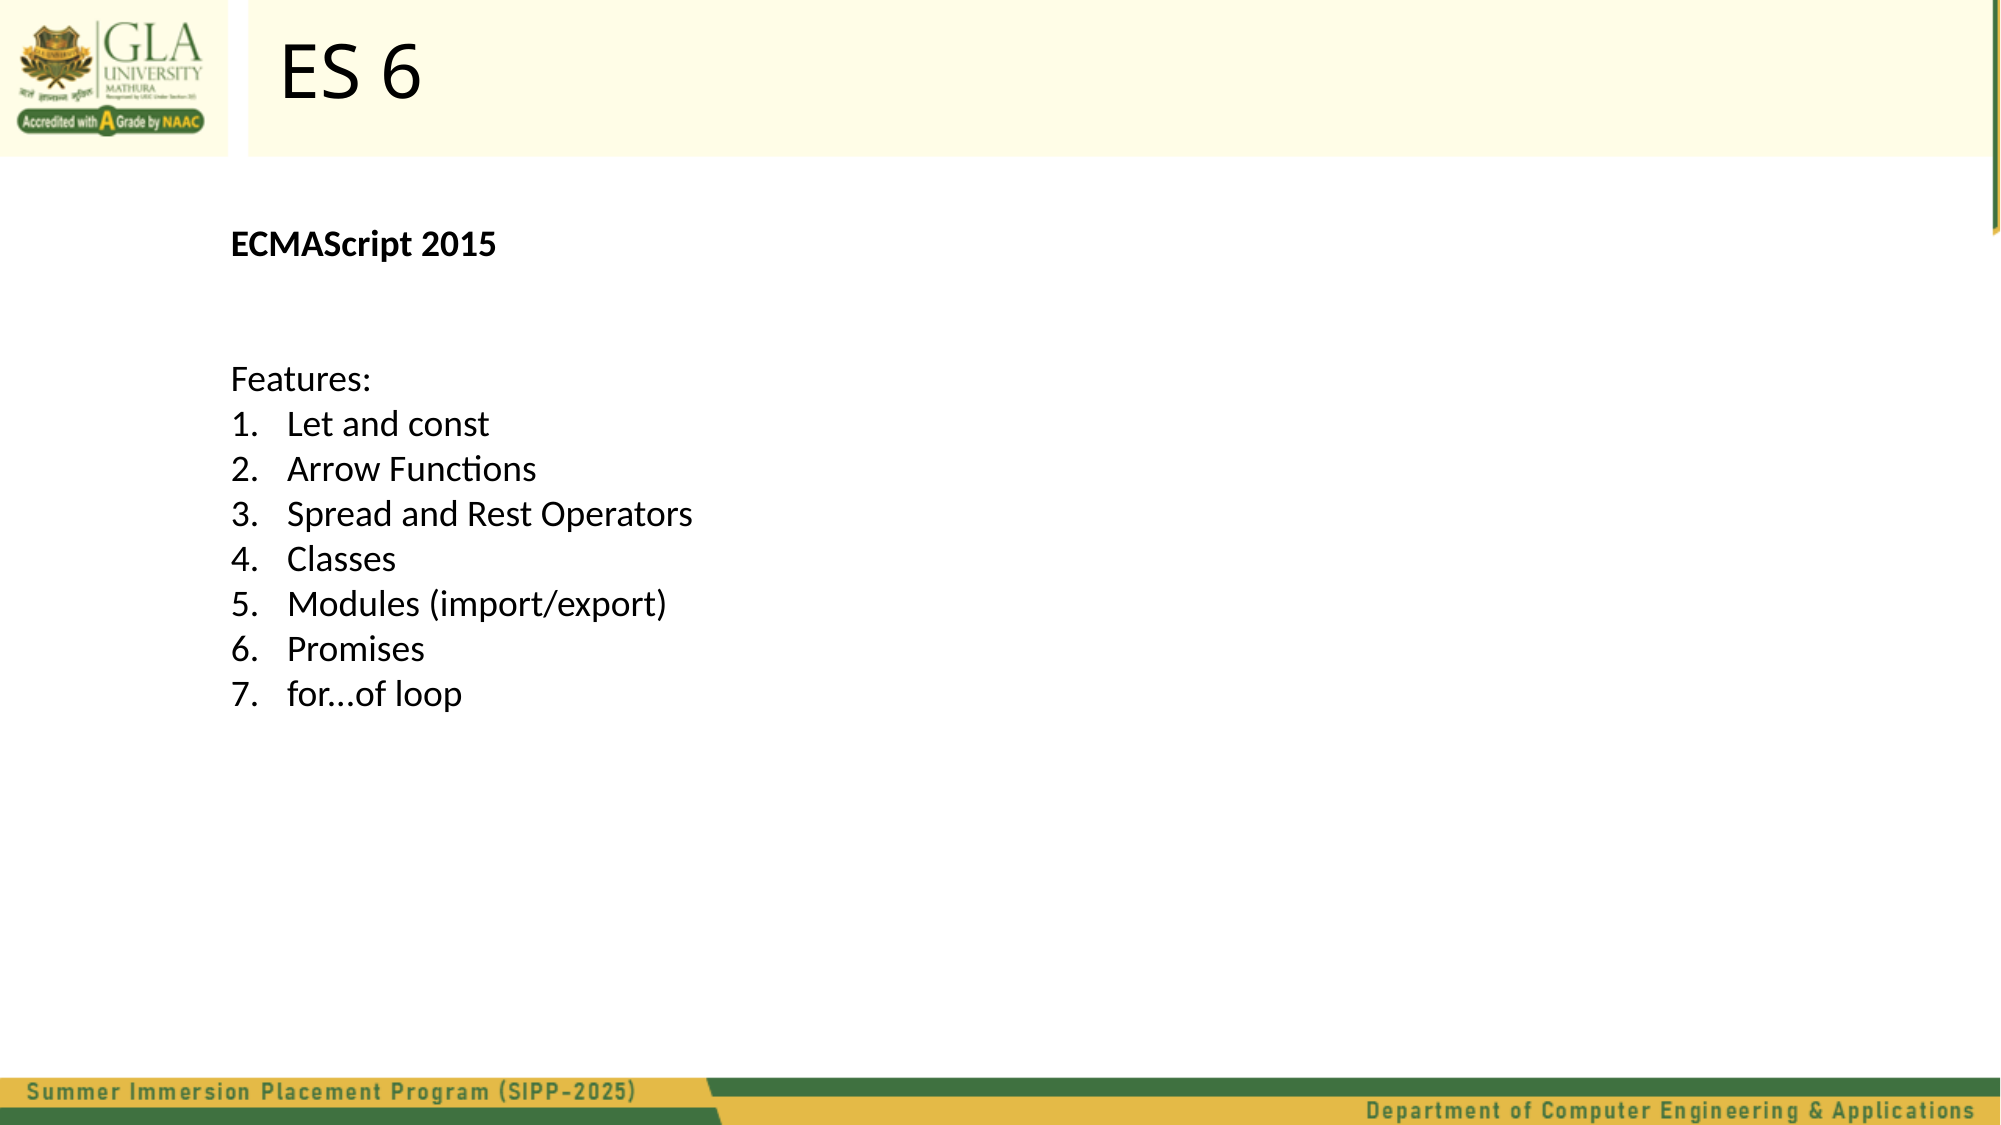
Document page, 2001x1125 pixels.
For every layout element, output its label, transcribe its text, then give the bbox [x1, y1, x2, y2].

picture [0, 0, 2001, 1125]
text_box ECMAScript 2015 Features: Let and const Arrow Functions Spread and Rest Operators Classes Modules (import/export) Promises for...of loop [216, 211, 1217, 767]
text_box ES 6 [263, 15, 1938, 121]
